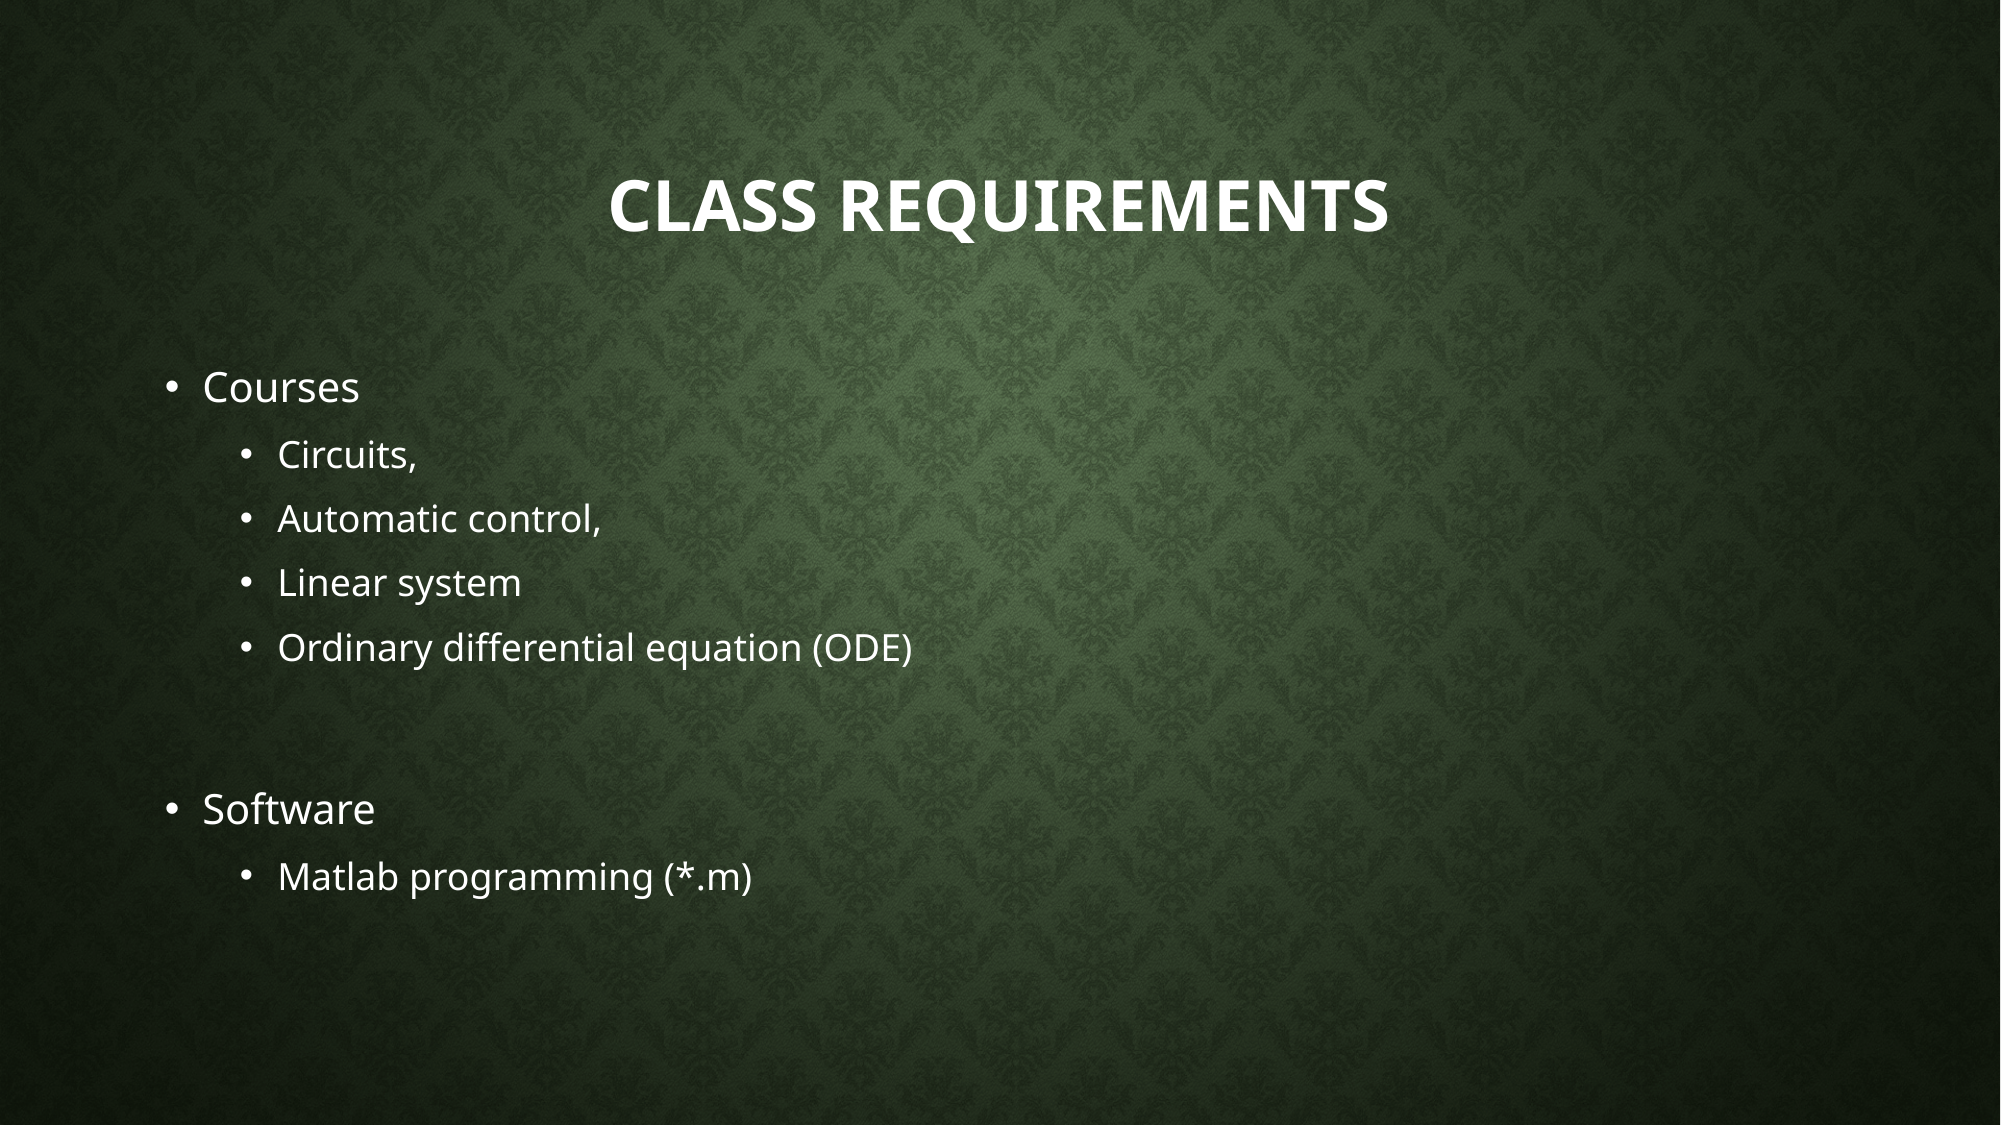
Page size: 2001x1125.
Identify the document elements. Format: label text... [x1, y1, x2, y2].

title Class requirements [149, 99, 1849, 318]
list Courses Circuits, Automatic control, Linear system Ordinary differential equation (ODE) Software Matlab programming (*.m) [149, 343, 1849, 950]
